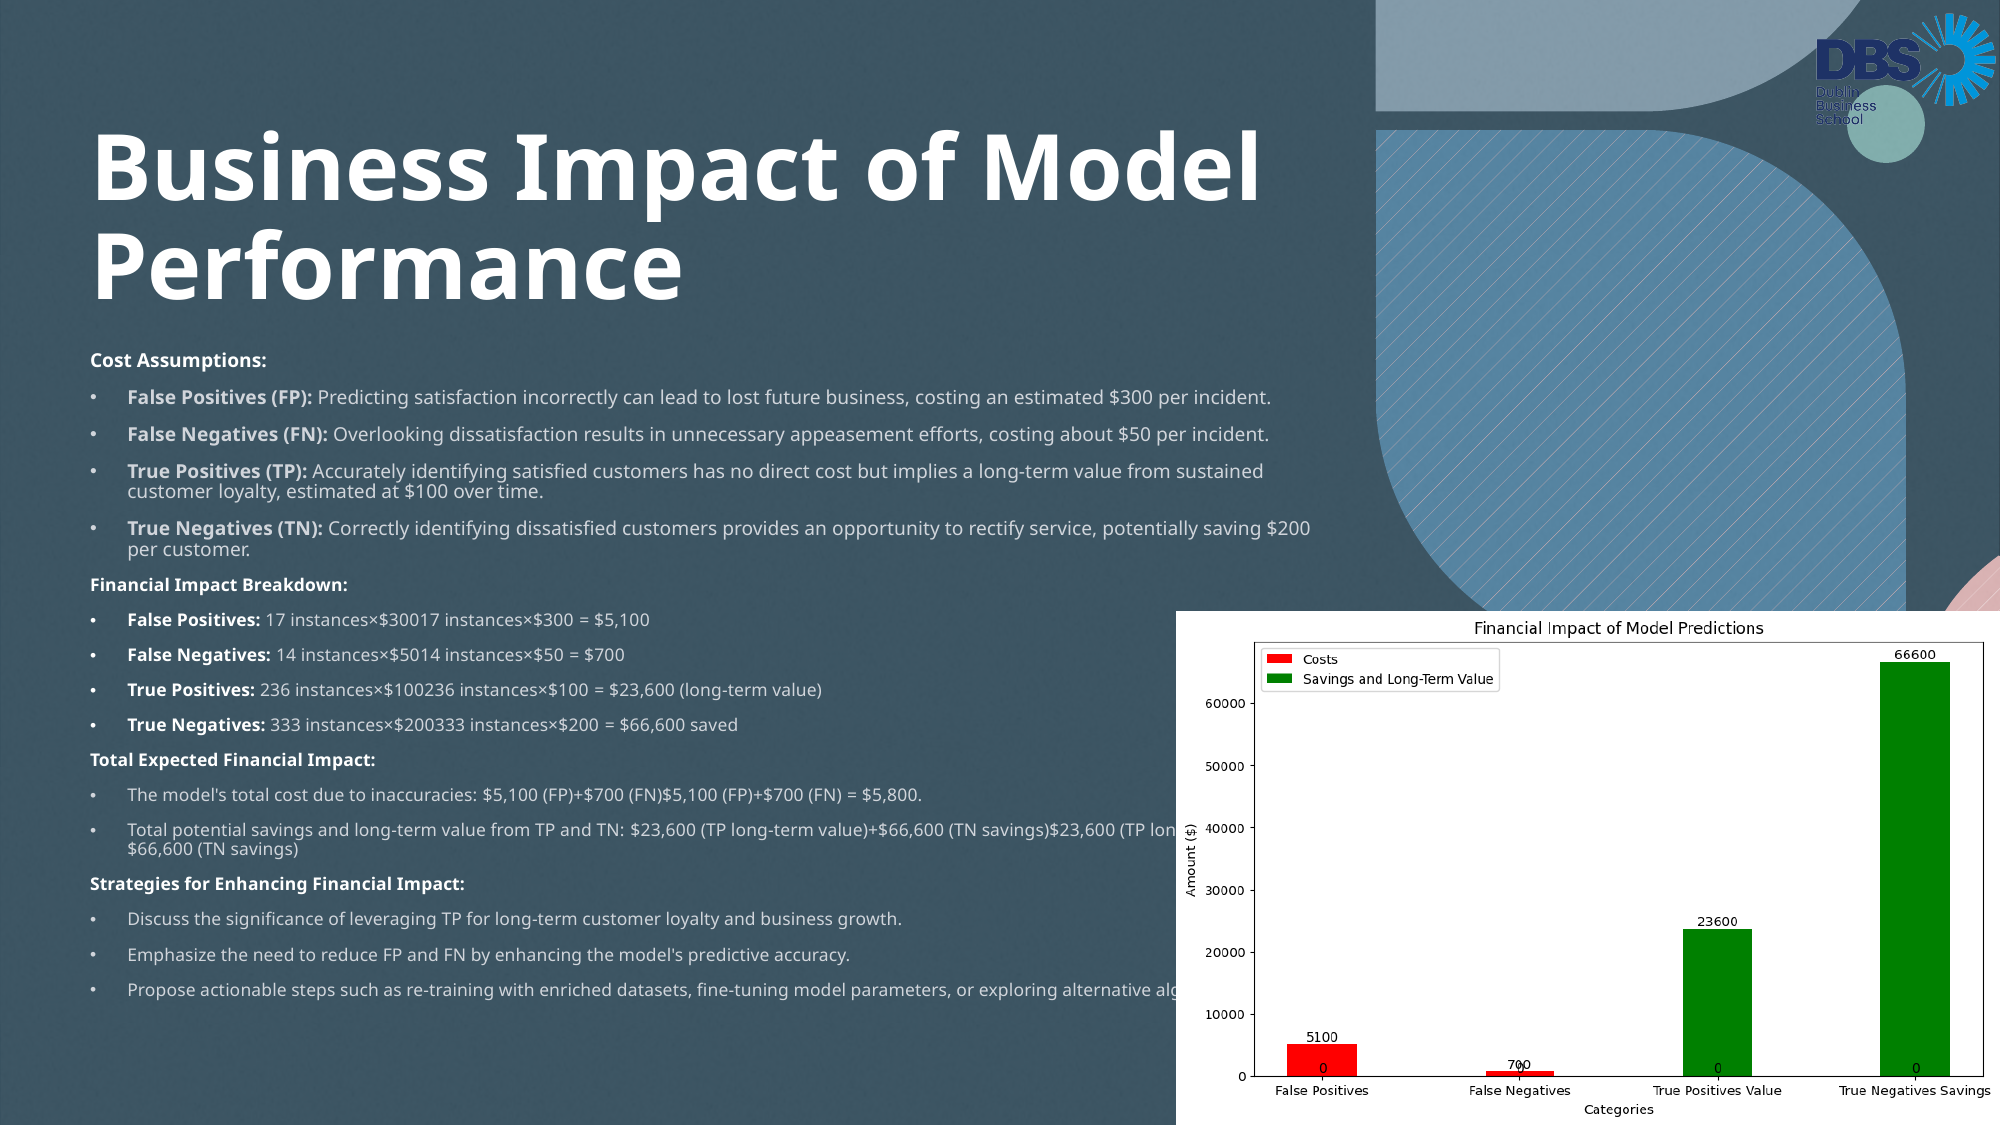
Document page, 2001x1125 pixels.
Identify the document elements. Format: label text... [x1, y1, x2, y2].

list Cost Assumptions: False Positives (FP): Predicting satisfaction incorrectly can lead to lost future business, costing an estimated $300 per incident. False Negatives (FN): Overlooking dissatisfaction results in unnecessary appeasement efforts, costing about $50 per incident. True Positives (TP): Accurately identifying satisfied customers has no direct cost but implies a long-term value from sustained customer loyalty, estimated at $100 over time. True Negatives (TN): Correctly identifying dissatisfied customers provides an opportunity to rectify service, potentially saving $200 per customer. Financial Impact Breakdown: False Positives: 17 instances×$30017 instances×$300 = $5,100 False Negatives: 14 instances×$5014 instances×$50 = $700 True Positives: 236 instances×$100236 instances×$100 = $23,600 (long-term value) True Negatives: 333 instances×$200333 instances×$200 = $66,600 saved Total Expected Financial Impact: The model's total cost due to inaccuracies: $5,100 (FP)+$700 (FN)$5,100 (FP)+$700 (FN) = $5,800. Total potential savings and long-term value from TP and TN: $23,600 (TP long-term value)+$66,600 (TN savings)$23,600 (TP long-term value)+$66,600 (TN savings) Strategies for Enhancing Financial Impact: Discuss the significance of leveraging TP for long-term customer loyalty and business growth. Emphasize the need to reduce FP and FN by enhancing the model's predictive accuracy. Propose actionable steps such as re-training with enriched datasets, fine-tuning model parameters, or exploring alternative algorithms [75, 343, 1336, 1014]
title Business Impact of Model Performance [75, 109, 1336, 327]
picture [1786, 0, 2000, 155]
picture [1176, 611, 2000, 1125]
